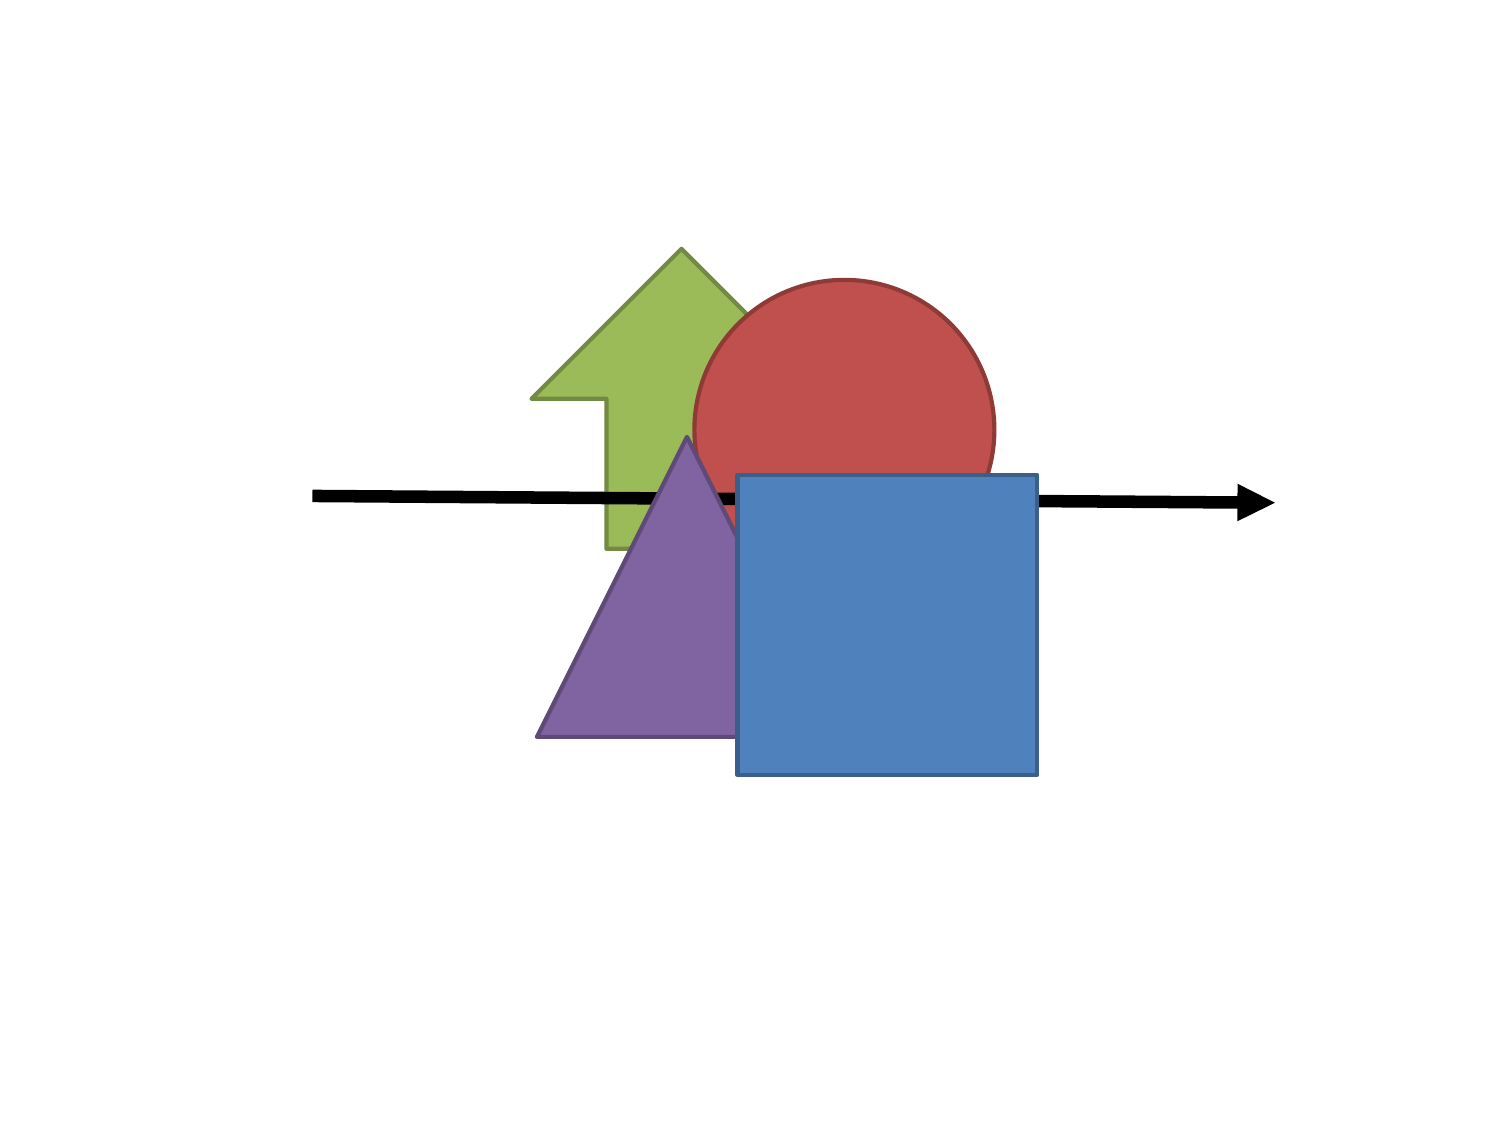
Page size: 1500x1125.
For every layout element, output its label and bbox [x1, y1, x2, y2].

text_box [529, 246, 748, 492]
text_box [727, 511, 735, 526]
text_box [312, 495, 1276, 503]
text_box [735, 473, 1039, 494]
text_box [604, 511, 647, 551]
text_box [692, 277, 997, 492]
text_box [535, 511, 735, 739]
text_box [656, 434, 718, 494]
text_box [735, 511, 1039, 777]
